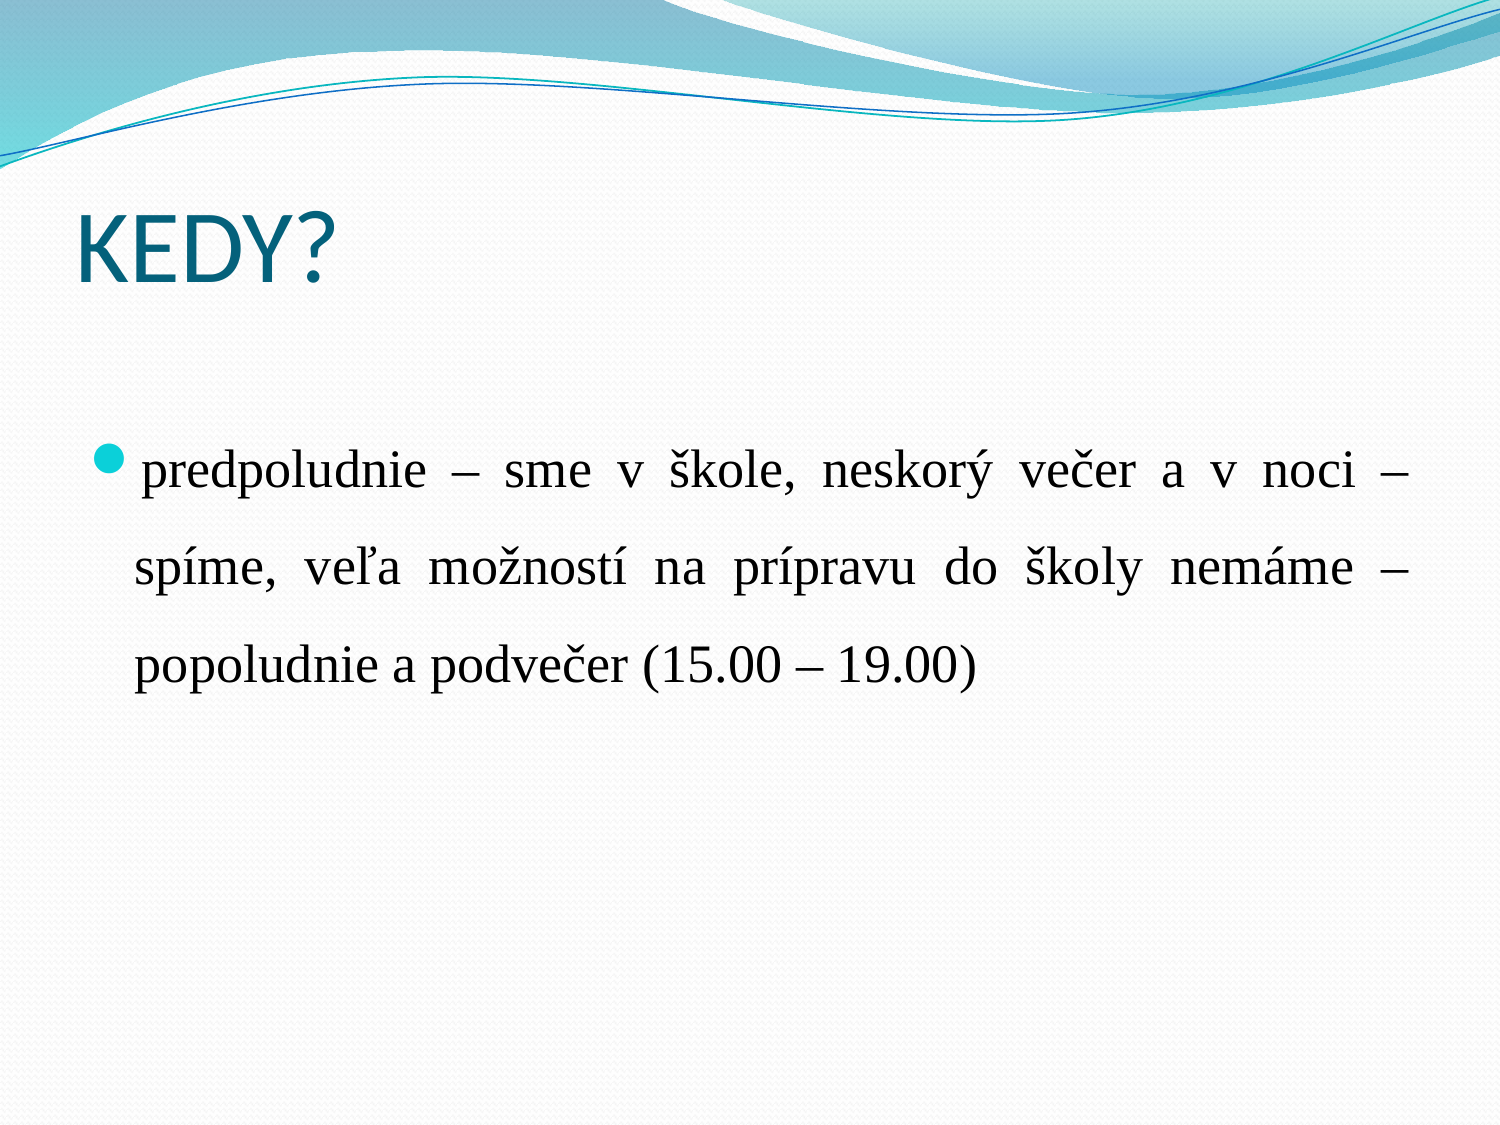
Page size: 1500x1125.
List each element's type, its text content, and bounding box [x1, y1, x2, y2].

title KEDY? [75, 115, 1425, 303]
list predpoludnie – sme v škole, neskorý večer a v noci – spíme, veľa možností na prípravu do školy nemáme – popoludnie a podvečer (15.00 – 19.00) [75, 317, 1425, 1038]
